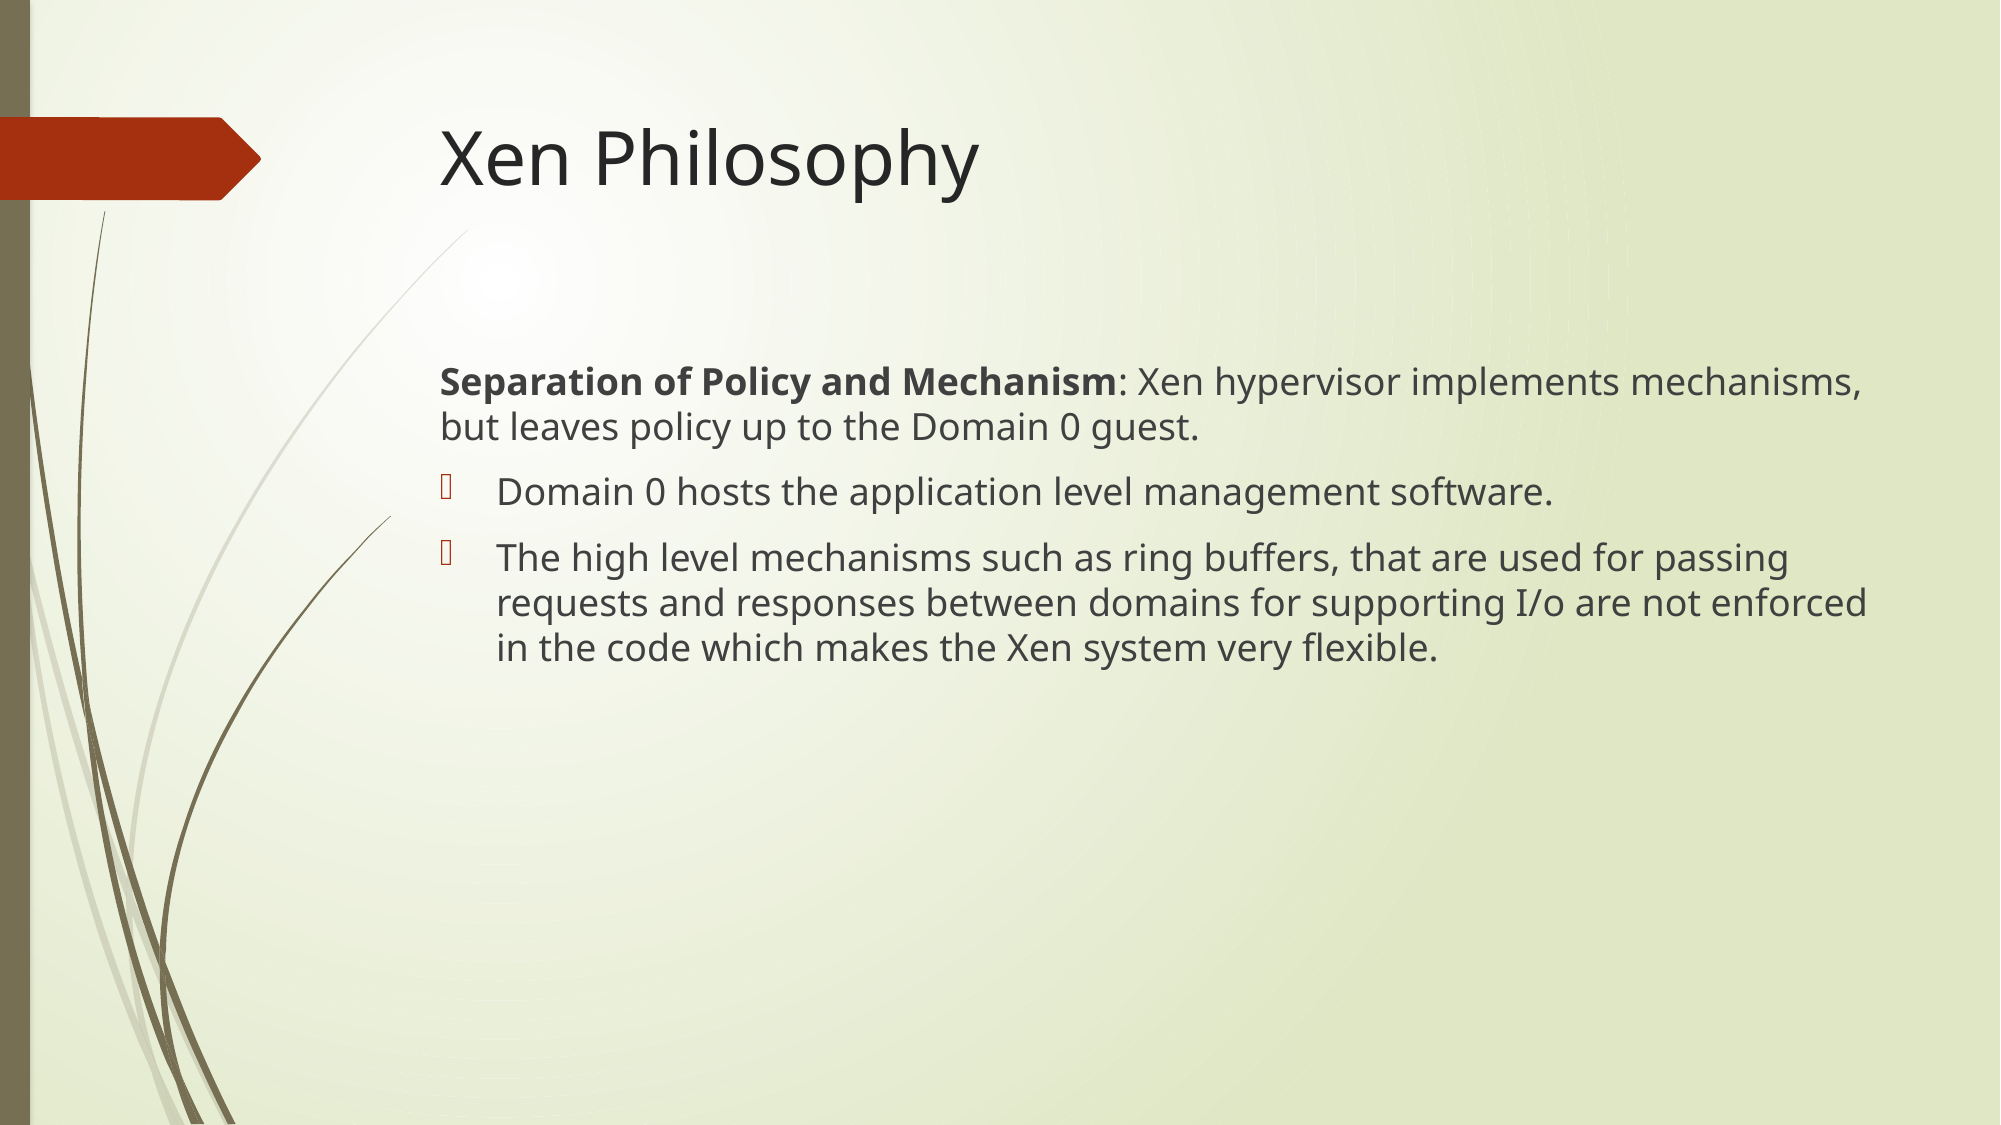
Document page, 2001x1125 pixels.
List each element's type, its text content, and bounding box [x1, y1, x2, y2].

title Xen Philosophy [425, 102, 1888, 313]
list Separation of Policy and Mechanism: Xen hypervisor implements mechanisms, but leaves policy up to the Domain 0 guest. Domain 0 hosts the application level management software. The high level mechanisms such as ring buffers, that are used for passing requests and responses between domains for supporting I/o are not enforced in the code which makes the Xen system very flexible. [424, 350, 1888, 970]
